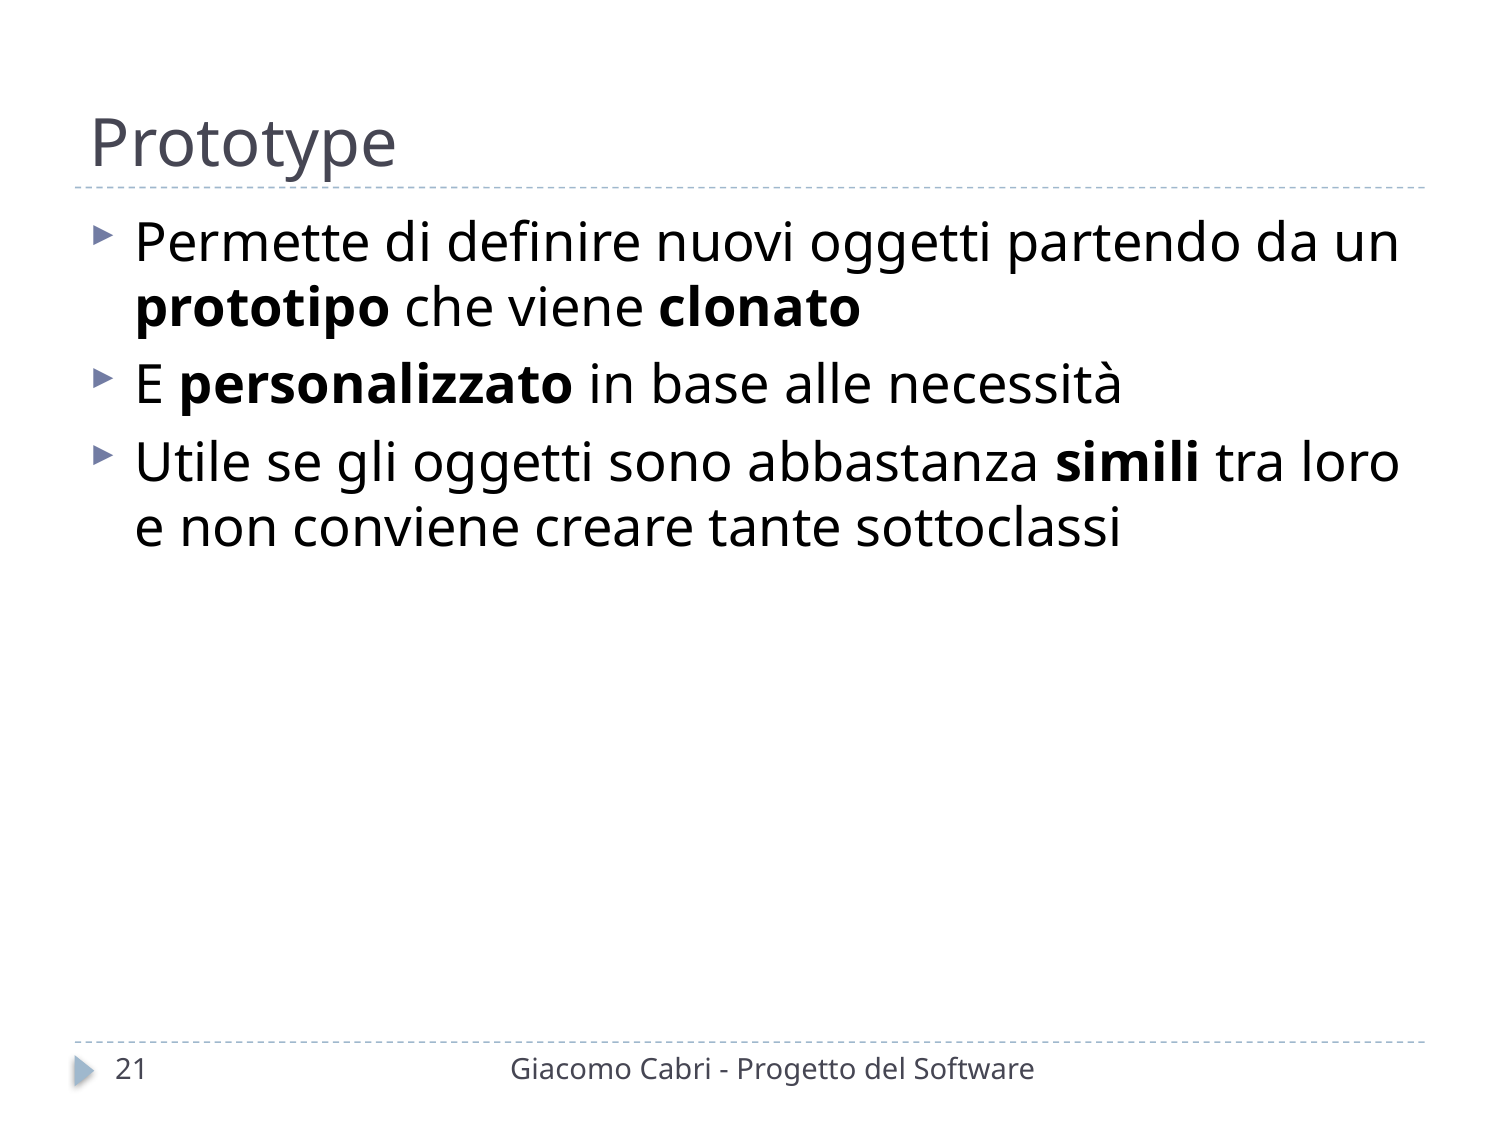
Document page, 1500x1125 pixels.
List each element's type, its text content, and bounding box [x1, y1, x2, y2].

list Permette di definire nuovi oggetti partendo da un prototipo che viene clonato E personalizzato in base alle necessità Utile se gli oggetti sono abbastanza simili tra loro e non conviene creare tante sottoclassi [75, 200, 1425, 1010]
title Prototype [75, 24, 1425, 188]
slide_number 21 [100, 1042, 426, 1103]
footer Giacomo Cabri - Progetto del Software [475, 1042, 1051, 1103]
